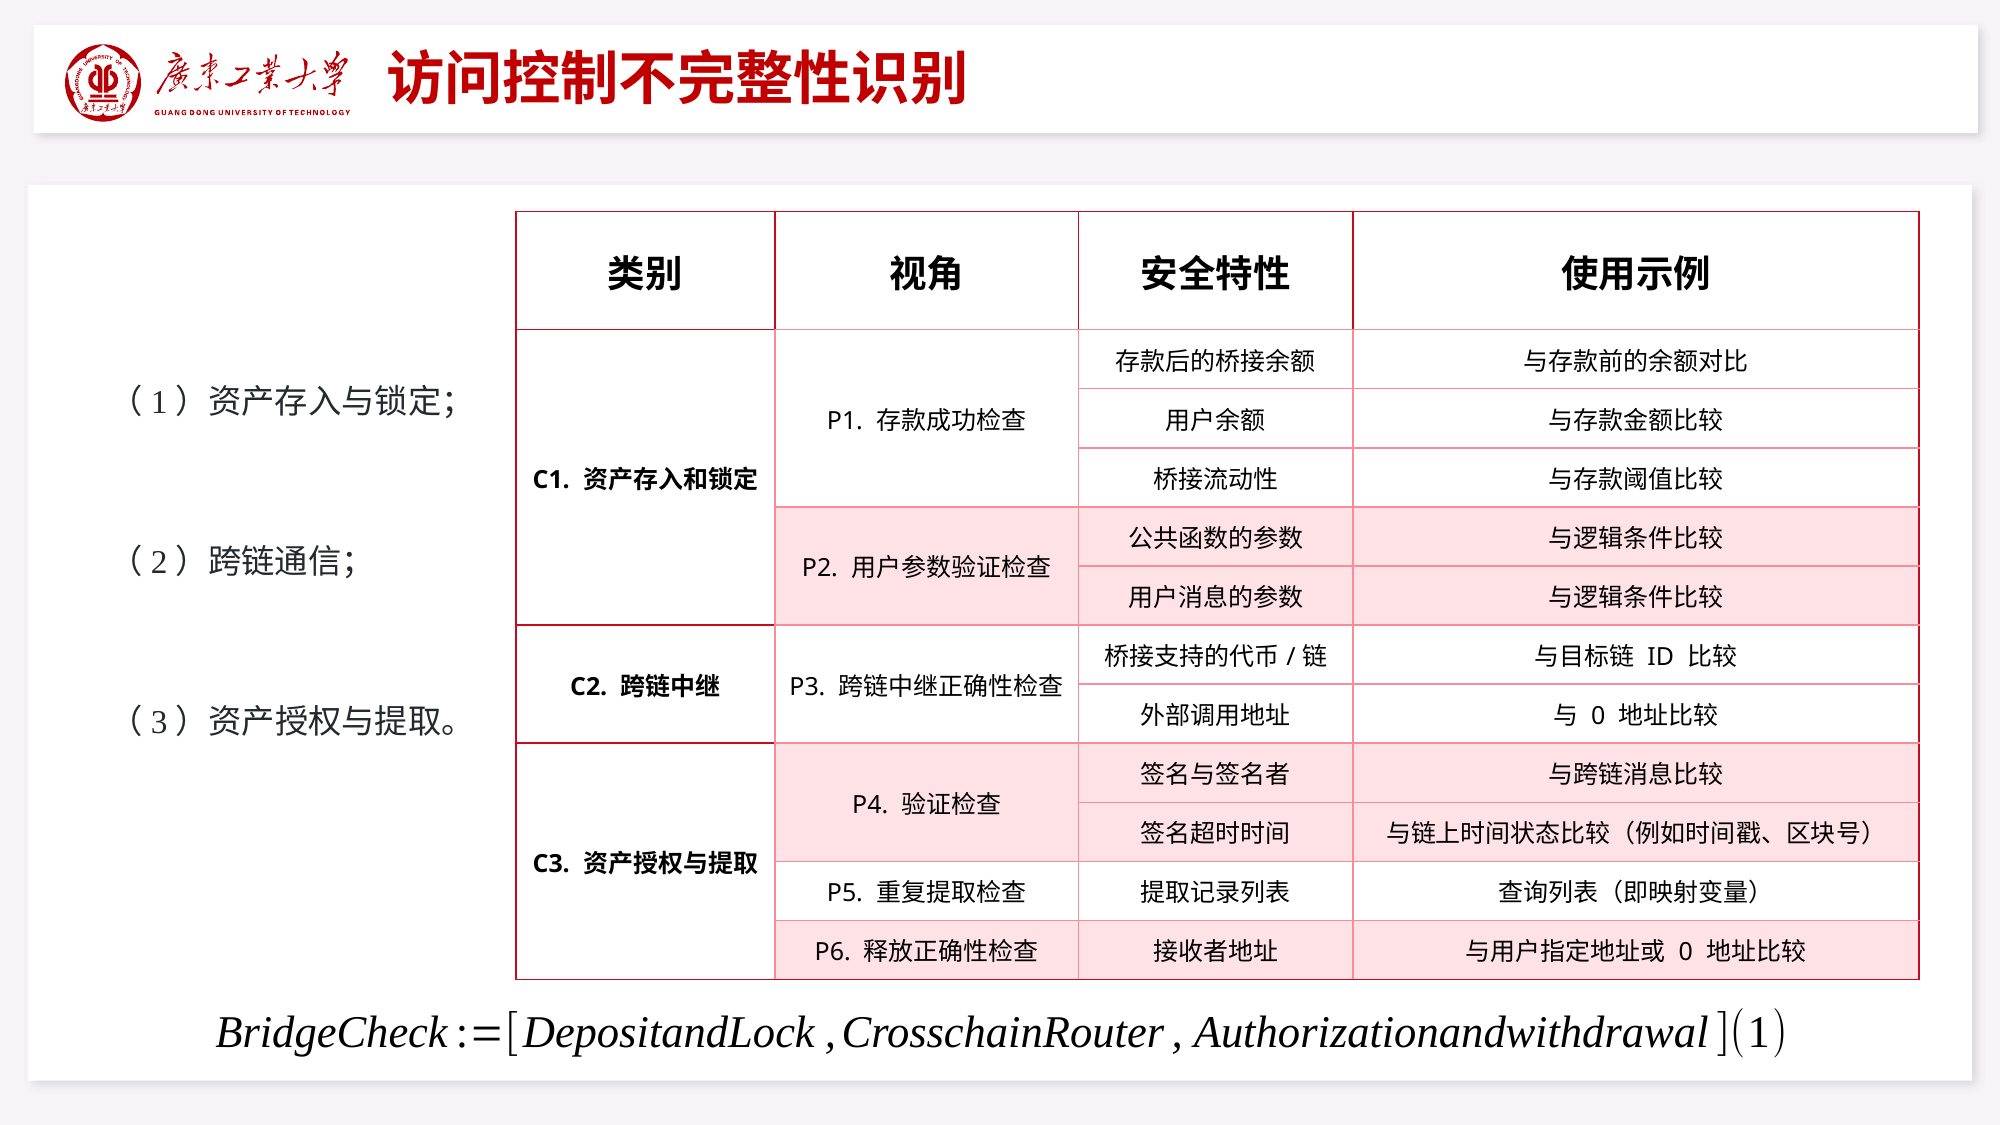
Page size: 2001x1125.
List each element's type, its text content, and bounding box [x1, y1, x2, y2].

table_cell 与存款阈值比较 [1354, 449, 1918, 506]
table_cell 外部调用地址 [1079, 685, 1352, 742]
table_cell 签名超时时间 [1079, 803, 1352, 861]
table_cell 公共函数的参数 [1079, 508, 1352, 565]
table_cell 与逻辑条件比较 [1354, 567, 1918, 624]
table_header 视角 [776, 212, 1078, 329]
table_cell C3. 资产授权与提取 [517, 744, 774, 979]
table_cell 与用户指定地址或 0 地址比较 [1354, 921, 1918, 979]
table_header 类别 [517, 212, 774, 329]
table_cell 与链上时间状态比较（例如时间戳、区块号） [1354, 803, 1918, 861]
table_cell 与逻辑条件比较 [1354, 508, 1918, 565]
table_header 安全特性 [1079, 212, 1352, 329]
table_cell C2. 跨链中继 [517, 626, 774, 742]
text_box （1）资产存入与锁定； （2）跨链通信； （3）资产授权与提取。 [94, 373, 515, 748]
table_cell 提取记录列表 [1079, 862, 1352, 920]
table_cell P6. 释放正确性检查 [776, 921, 1078, 979]
table_cell 与存款金额比较 [1354, 389, 1918, 447]
table_header 使用示例 [1354, 212, 1918, 329]
table_cell P3. 跨链中继正确性检查 [776, 626, 1078, 742]
table_cell 用户消息的参数 [1079, 567, 1352, 624]
table_cell P4. 验证检查 [776, 744, 1078, 861]
table_cell 与目标链 ID 比较 [1354, 626, 1918, 683]
table_cell 接收者地址 [1079, 921, 1352, 979]
table_cell C1. 资产存入和锁定 [517, 330, 774, 624]
table_cell P2. 用户参数验证检查 [776, 508, 1078, 624]
table_cell 存款后的桥接余额 [1079, 330, 1352, 388]
text_box 访问控制不完整性识别 [371, 34, 984, 119]
table_cell 与 0 地址比较 [1354, 685, 1918, 742]
table_cell 与跨链消息比较 [1354, 744, 1918, 802]
table_cell 用户余额 [1079, 389, 1352, 447]
table_cell 查询列表（即映射变量） [1354, 862, 1918, 920]
table_cell 桥接支持的代币/链 [1079, 626, 1352, 683]
table_cell 签名与签名者 [1079, 744, 1352, 802]
table_cell 桥接流动性 [1079, 449, 1352, 506]
table_cell P5. 重复提取检查 [776, 862, 1078, 920]
table_cell 与存款前的余额对比 [1354, 330, 1918, 388]
table_cell P1. 存款成功检查 [776, 330, 1078, 506]
